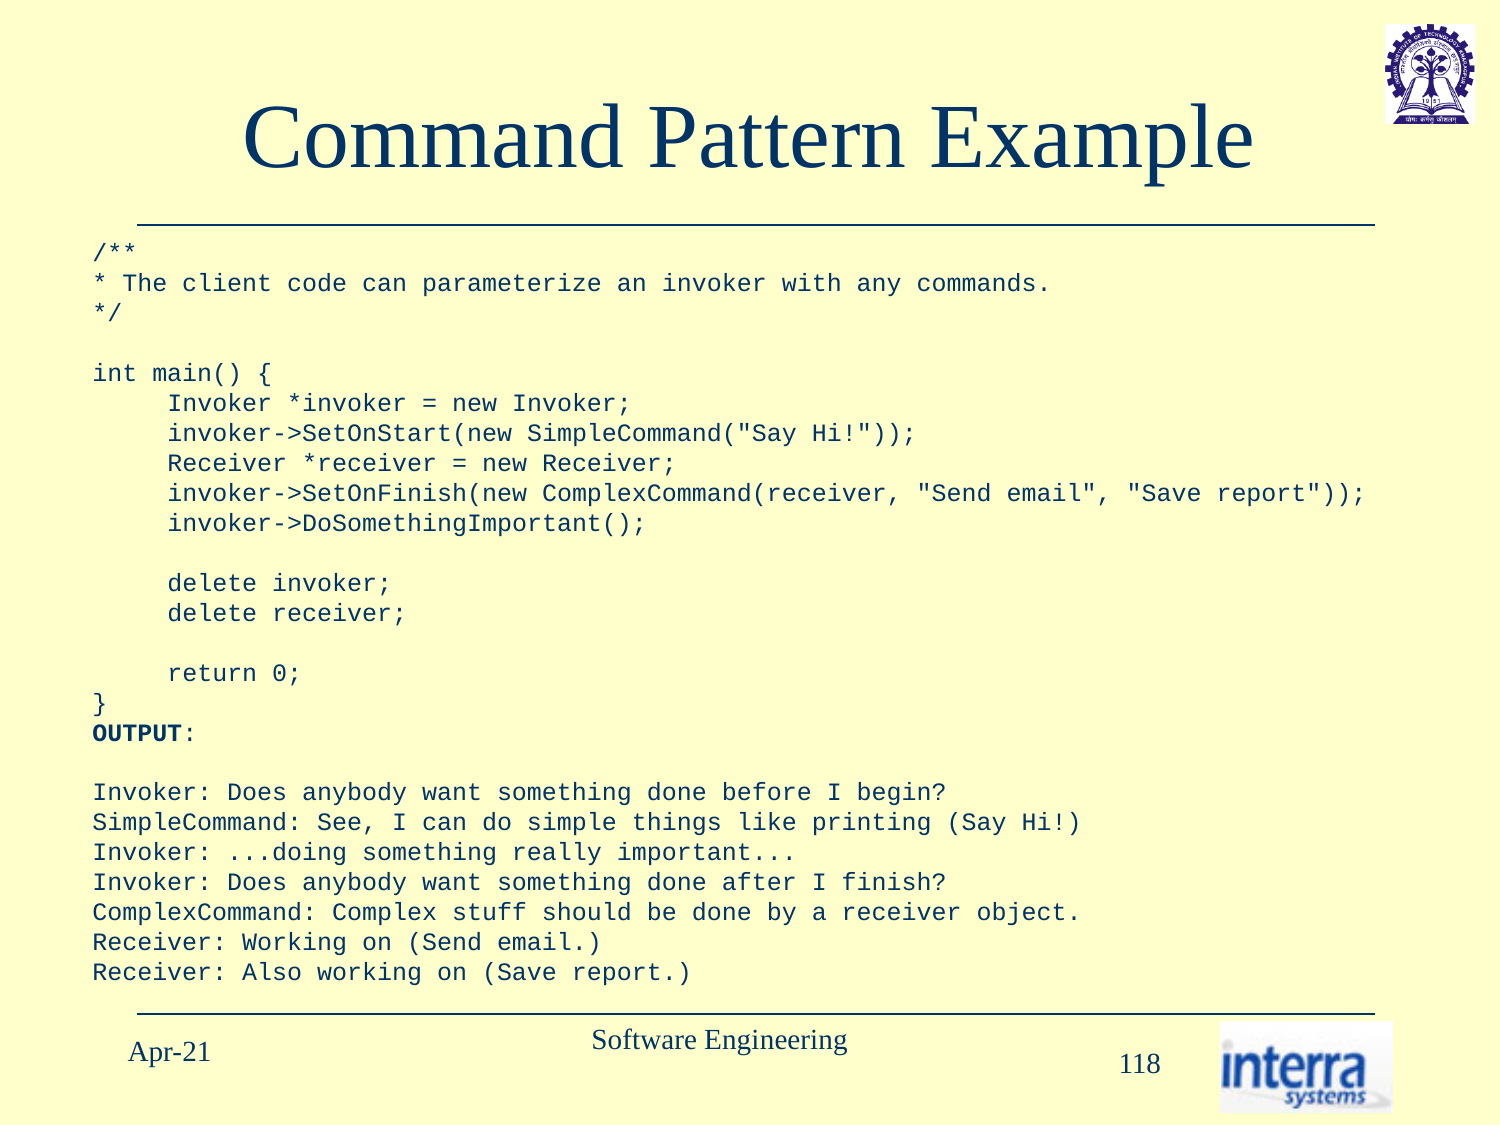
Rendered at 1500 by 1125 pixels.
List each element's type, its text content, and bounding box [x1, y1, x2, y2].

text_box Software Engineering [349, 1013, 1090, 1125]
title Command Pattern Example [112, 37, 1388, 225]
text_box Apr-21 [112, 1024, 307, 1100]
picture [1220, 1021, 1393, 1113]
picture [1385, 24, 1475, 124]
text_box /** * The client code can parameterize an invoker with any commands. */ int main() { Invoker *invoker = new Invoker; invoker->SetOnStart(new SimpleCommand("Say Hi!")); Receiver *receiver = new Receiver; invoker->SetOnFinish(new ComplexCommand(receiver, "Send email", "Save report")); invoker->DoSomethingImportant(); delete invoker; delete receiver; return 0; } OUTPUT: Invoker: Does anybody want something done before I begin? SimpleCommand: See, I can do simple things like printing (Say Hi!) Invoker: ...doing something really important... Invoker: Does anybody want something done after I finish? ComplexCommand: Complex stuff should be done by a receiver object. Receiver: Working on (Send email.) Receiver: Also working on (Save report.) [77, 229, 1423, 993]
